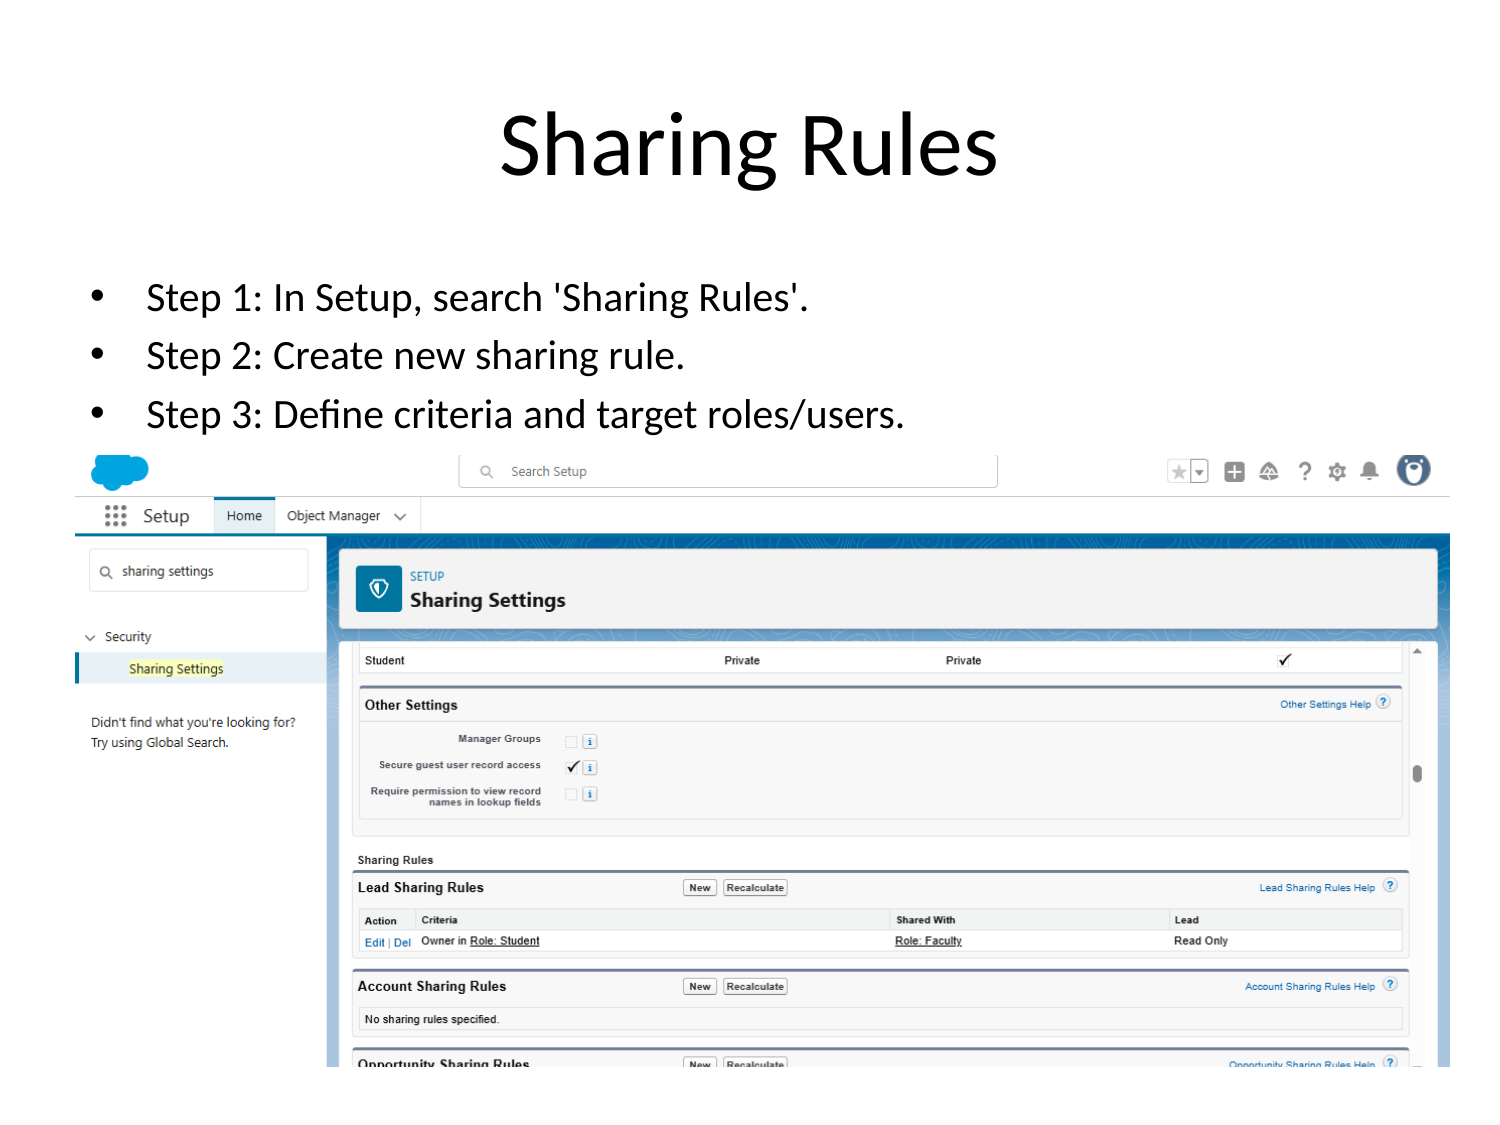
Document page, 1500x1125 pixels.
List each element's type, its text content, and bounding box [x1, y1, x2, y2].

list Step 1: In Setup, search 'Sharing Rules'. Step 2: Create new sharing rule. Step 3: Define criteria and target roles/users. [74, 261, 1426, 1006]
picture [75, 455, 1450, 533]
title Sharing Rules [74, 44, 1426, 234]
picture [75, 537, 1450, 1067]
